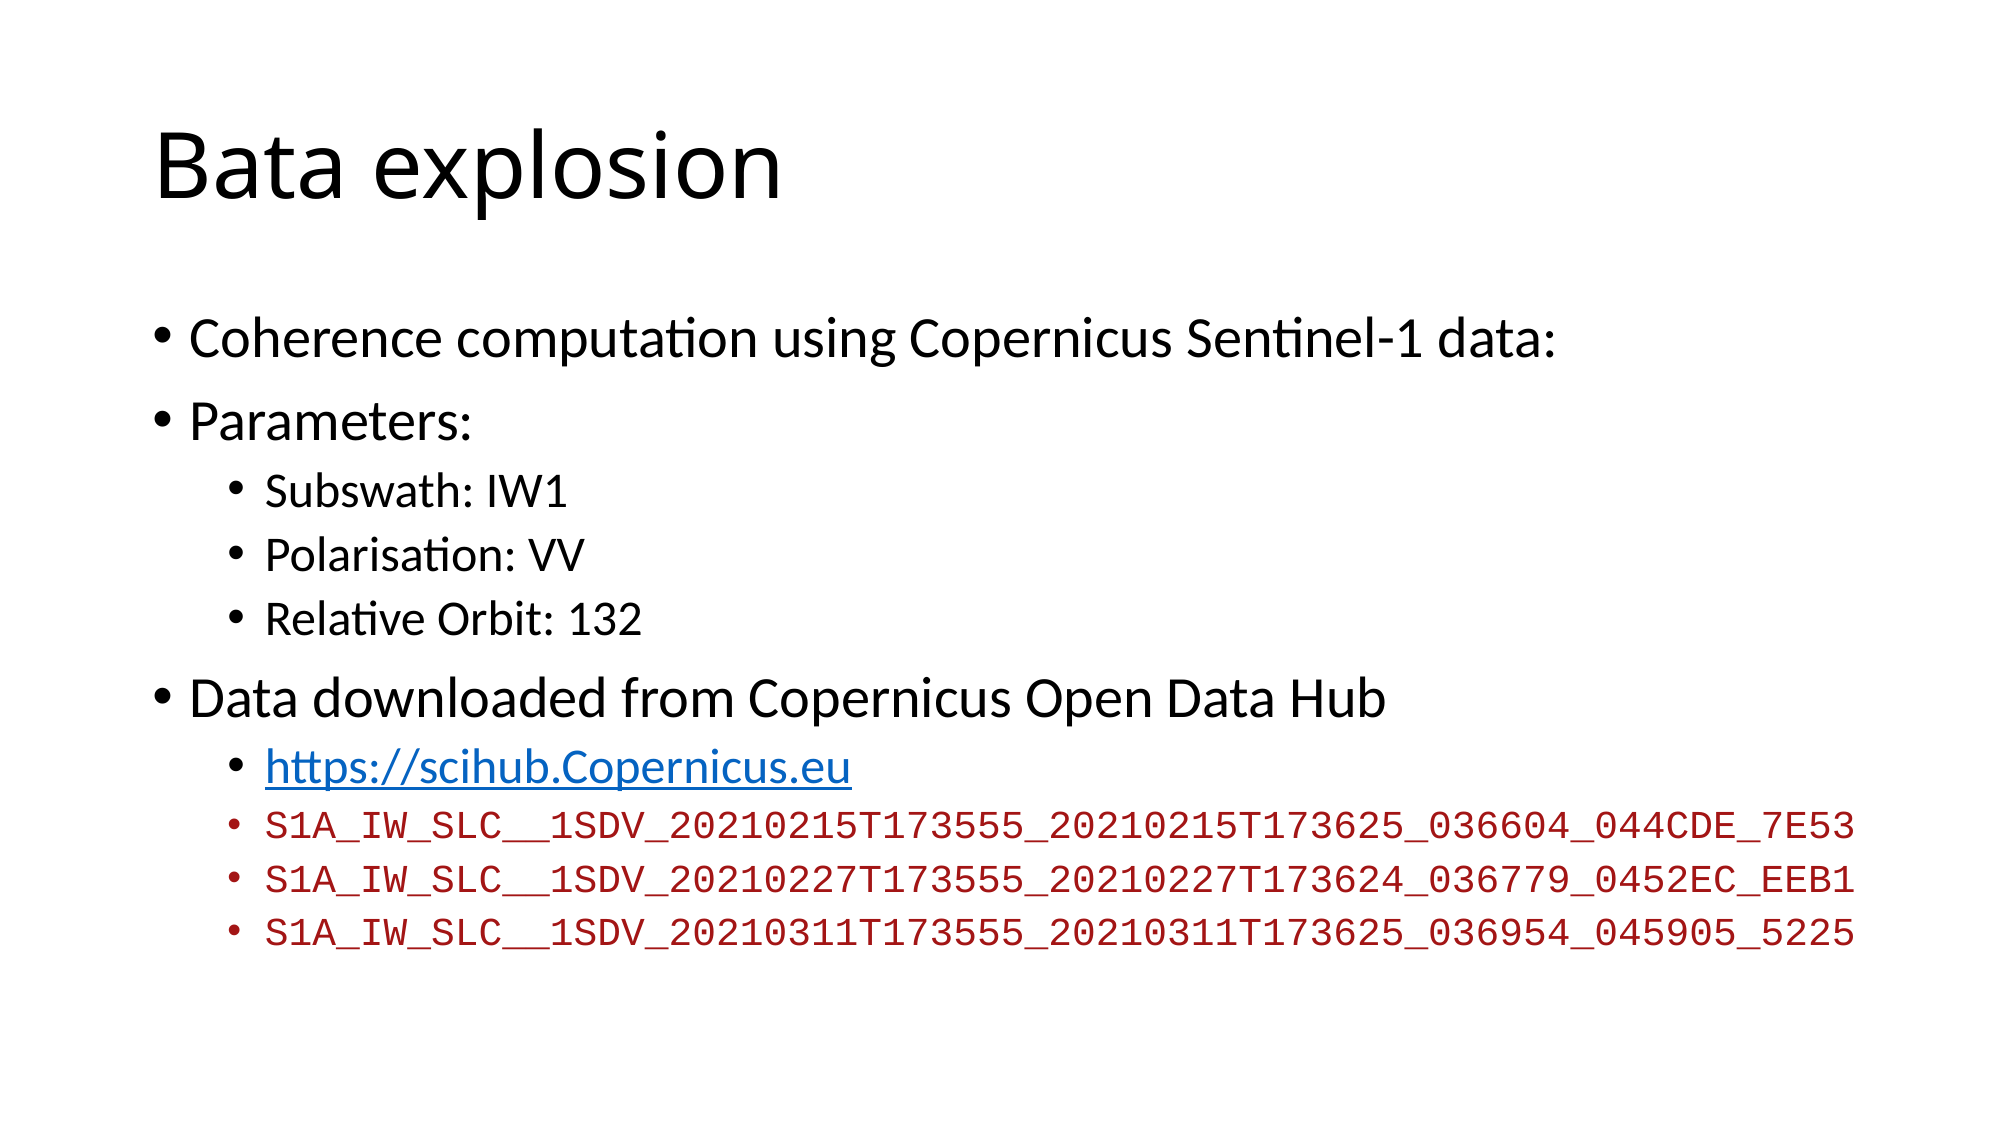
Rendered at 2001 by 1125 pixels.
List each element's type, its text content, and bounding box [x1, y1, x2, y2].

list Coherence computation using Copernicus Sentinel-1 data: Parameters: Subswath: IW1 Polarisation: VV Relative Orbit: 132 Data downloaded from Copernicus Open Data Hub https://scihub.Copernicus.eu S1A_IW_SLC__1SDV_20210215T173555_20210215T173625_036604_044CDE_7E53 S1A_IW_SLC__1SDV_20210227T173555_20210227T173624_036779_0452EC_EEB1 S1A_IW_SLC__1SDV_20210311T173555_20210311T173625_036954_045905_5225 [137, 299, 1988, 1014]
title Bata explosion [137, 59, 1863, 278]
